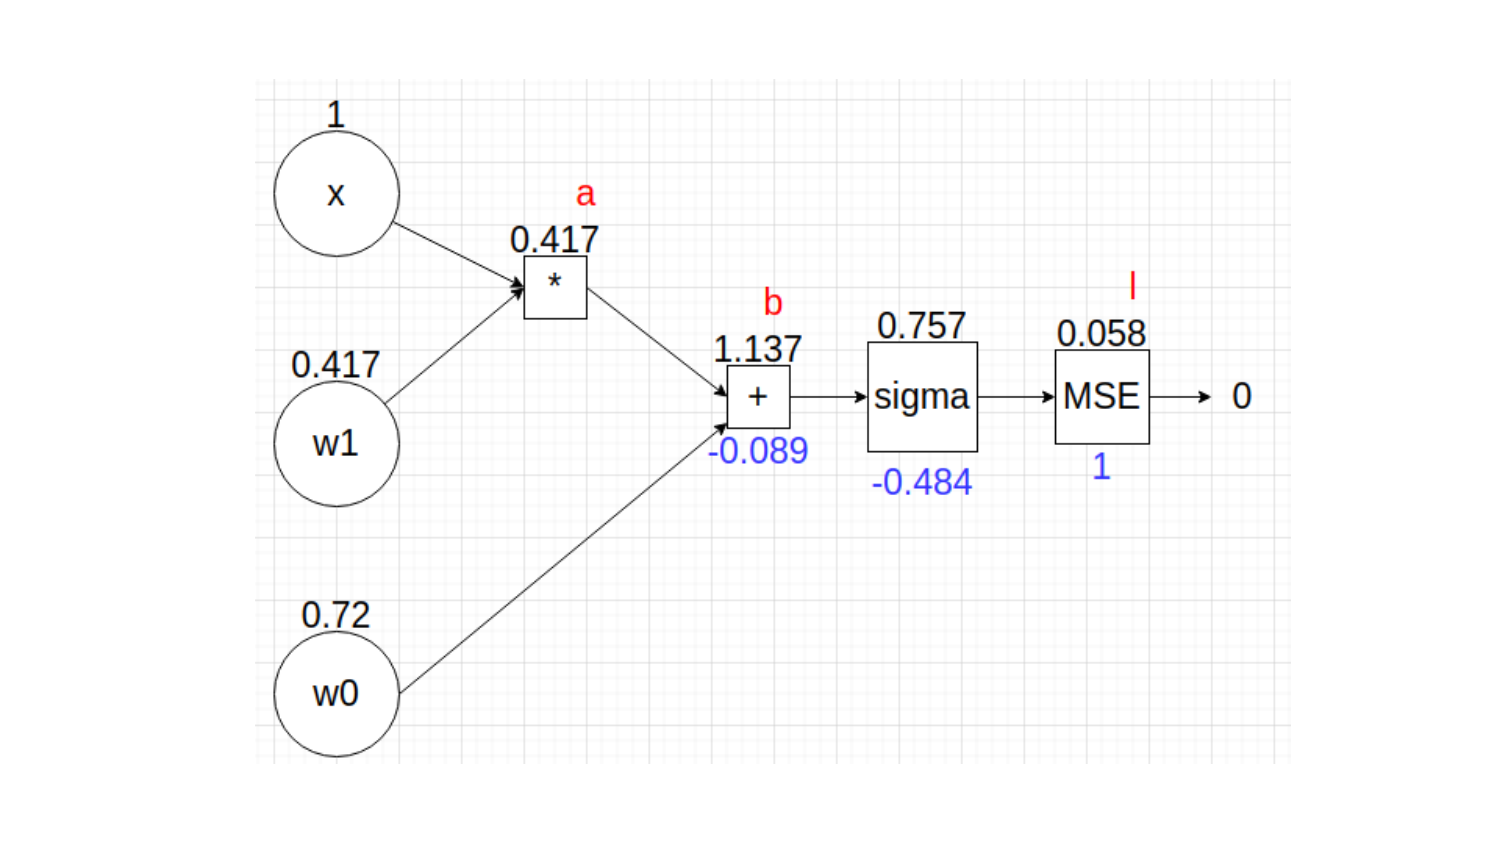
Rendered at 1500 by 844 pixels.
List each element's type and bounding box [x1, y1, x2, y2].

picture [254, 79, 1292, 765]
